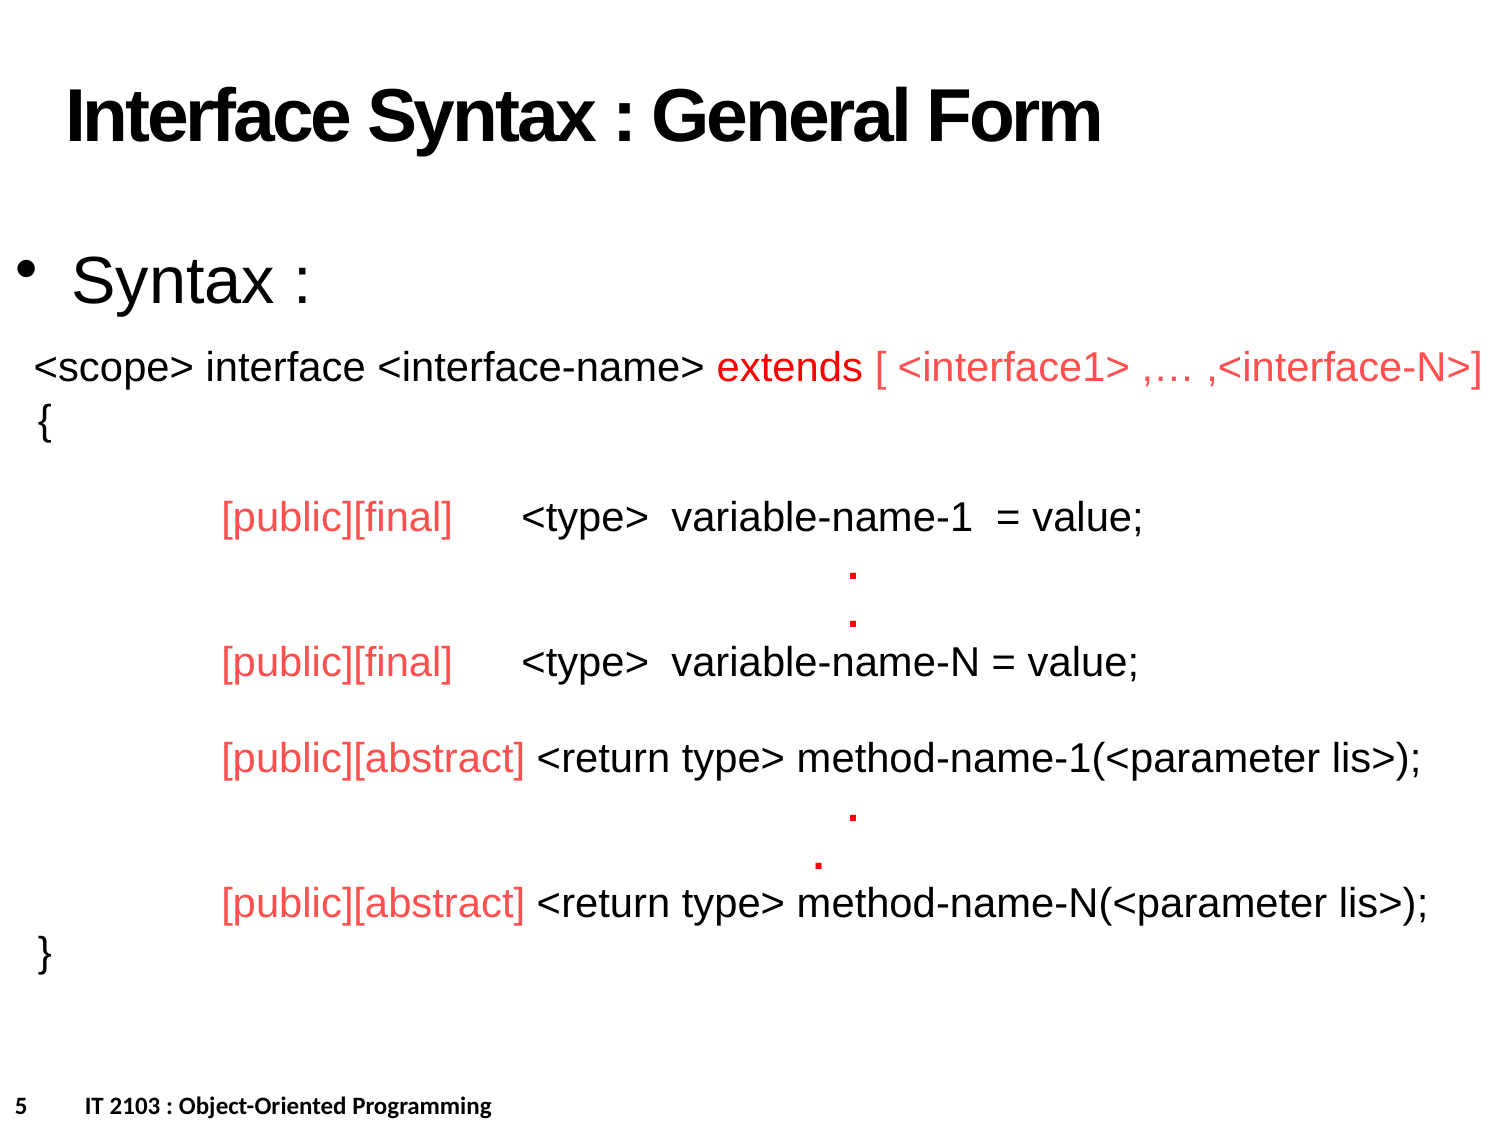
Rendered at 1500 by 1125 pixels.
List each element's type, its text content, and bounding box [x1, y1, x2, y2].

list Interface Syntax : General Form [50, 24, 1140, 213]
list Syntax : <scope> interface <interface-name> extends [ <interface1> ,… ,<interface-N>] { [public][final] <type> variable-name-1 = value; . . [public][final] <type> variable-name-N = value; [public][abstract] <return type> method-name-1(<parameter lis>); . . [public][abstract] <return type> method-name-N(<parameter lis>); } [0, 245, 1500, 988]
